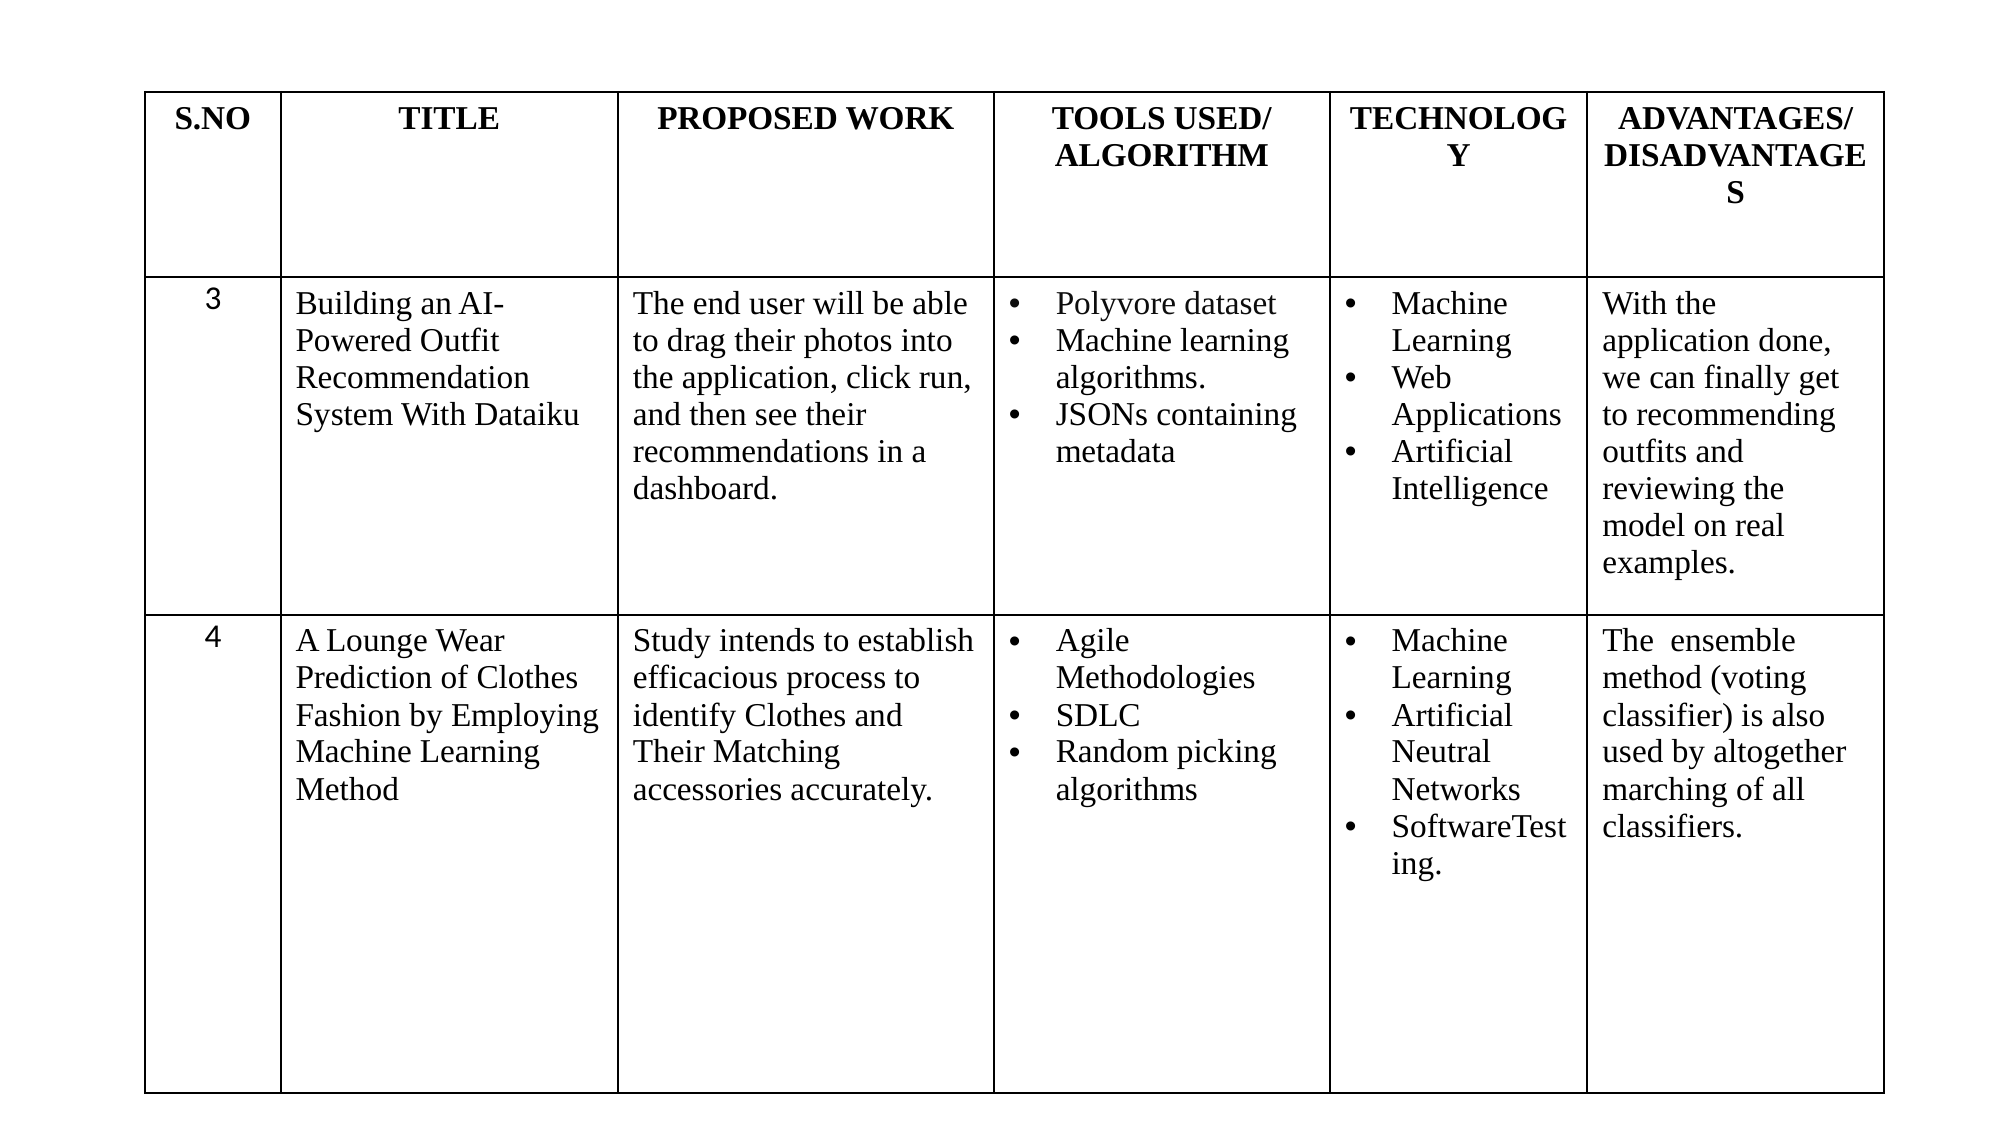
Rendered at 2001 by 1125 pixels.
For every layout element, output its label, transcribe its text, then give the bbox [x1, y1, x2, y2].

table_header PROPOSED WORK [619, 93, 993, 276]
table_header TITLE [282, 93, 617, 276]
table_cell Building an AI-Powered Outfit Recommendation System With Dataiku [282, 278, 617, 614]
table_cell 4 [146, 616, 280, 1092]
table_header S.NO [146, 93, 280, 276]
table_cell Agile Methodologies SDLC Random picking algorithms [995, 616, 1329, 1092]
table_cell With the application done, we can finally get to recommending outfits and reviewing the model on real examples. [1588, 278, 1883, 614]
table_cell Machine Learning Web Applications Artificial Intelligence [1331, 278, 1586, 614]
table_cell The ensemble method (voting classifier) is also used by altogether marching of all classifiers. [1588, 616, 1883, 1092]
table_cell A Lounge Wear Prediction of Clothes Fashion by Employing Machine Learning Method [282, 616, 617, 1092]
table_cell 3 [146, 278, 280, 614]
table_cell Polyvore dataset Machine learning algorithms. JSONs containing metadata [995, 278, 1329, 614]
table_header TECHNOLOGY [1331, 93, 1586, 276]
table_cell The end user will be able to drag their photos into the application, click run, and then see their recommendations in a dashboard. [619, 278, 993, 614]
table_cell Study intends to establish efficacious process to identify Clothes and Their Matching accessories accurately. [619, 616, 993, 1092]
table_cell Machine Learning Artificial Neutral Networks SoftwareTesting. [1331, 616, 1586, 1092]
table_header TOOLS USED/ ALGORITHM [995, 93, 1329, 276]
table_header ADVANTAGES/ DISADVANTAGES [1588, 93, 1883, 276]
